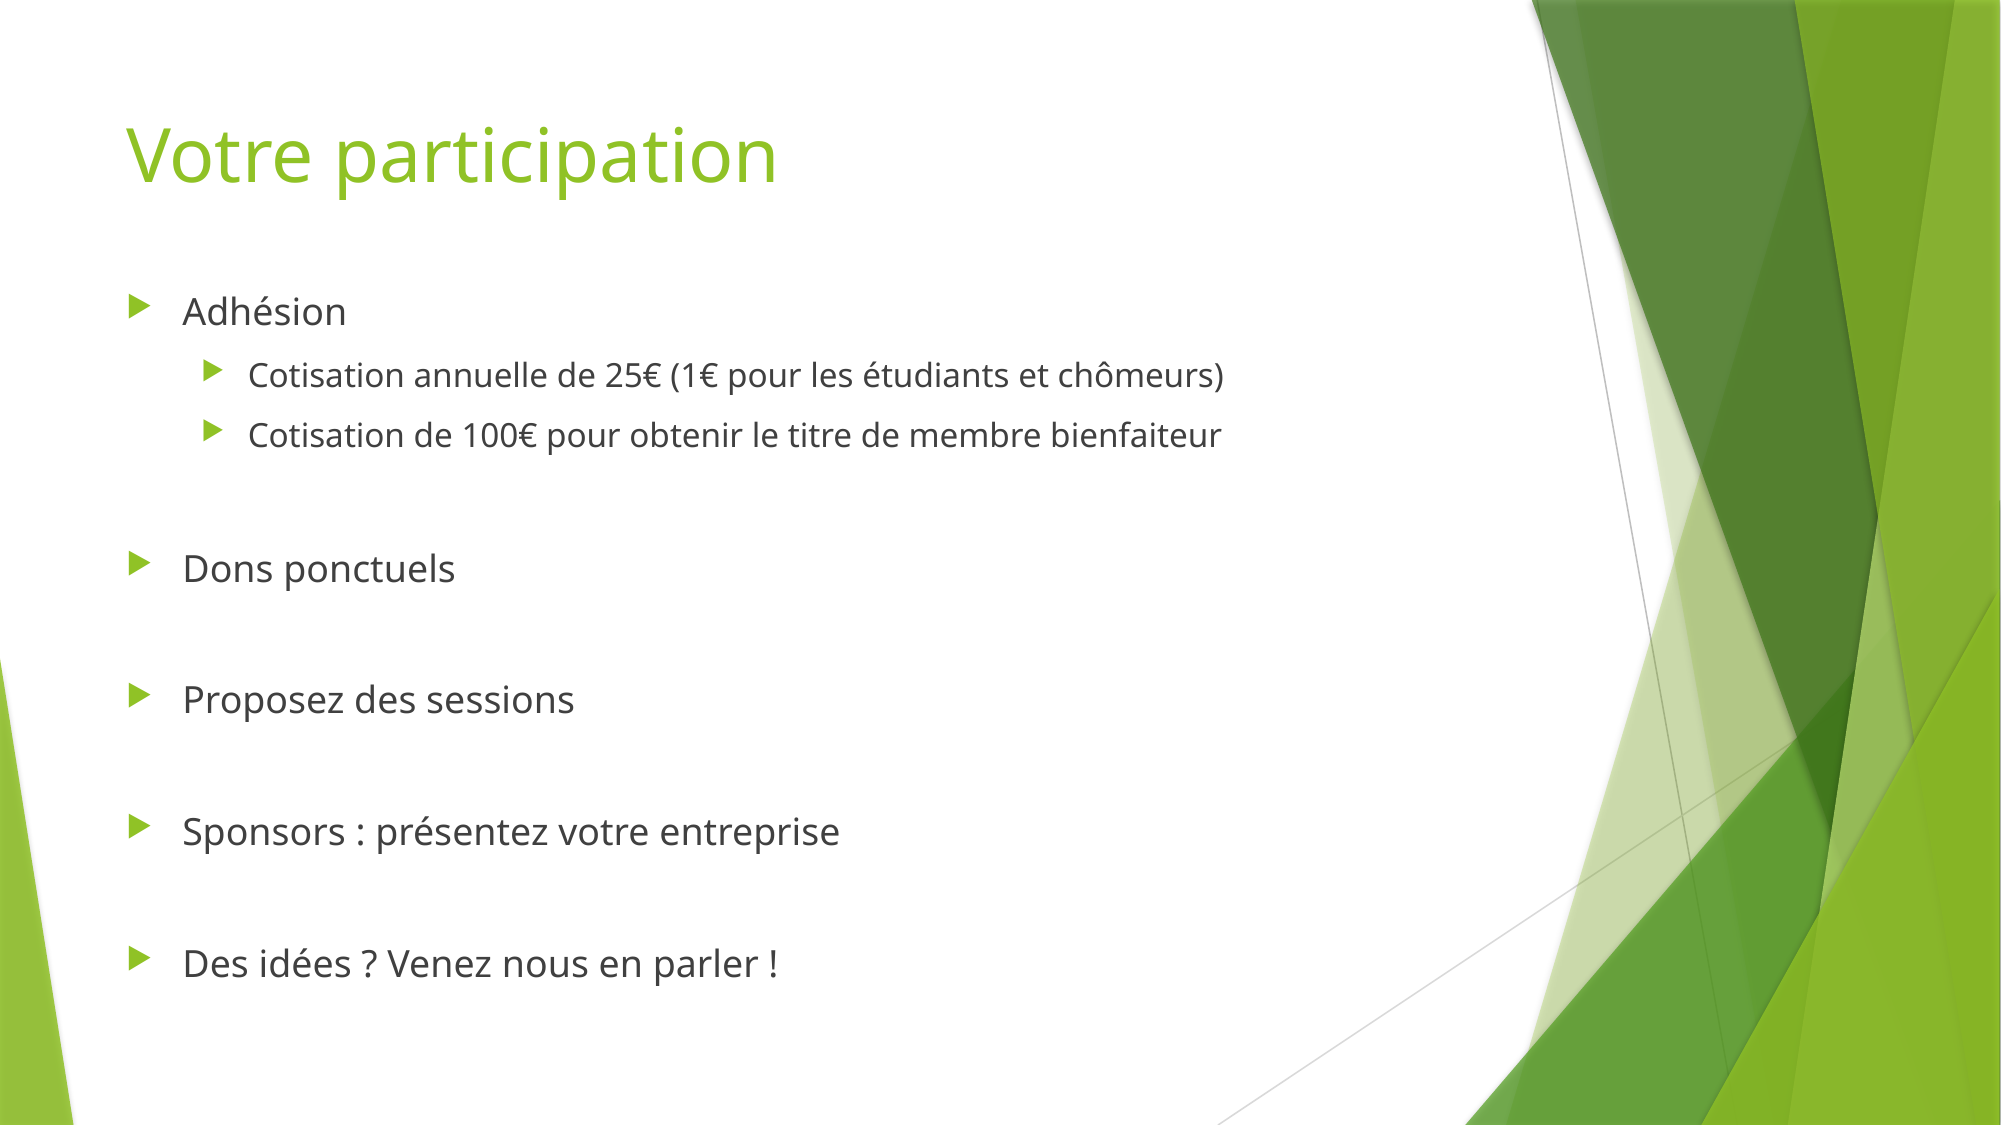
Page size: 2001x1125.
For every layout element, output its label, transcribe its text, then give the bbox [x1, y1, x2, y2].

title Votre participation [111, 99, 1522, 280]
list Adhésion Cotisation annuelle de 25€ (1€ pour les étudiants et chômeurs) Cotisation de 100€ pour obtenir le titre de membre bienfaiteur Dons ponctuels Proposez des sessions Sponsors : présentez votre entreprise Des idées ? Venez nous en parler ! [111, 280, 1522, 1056]
